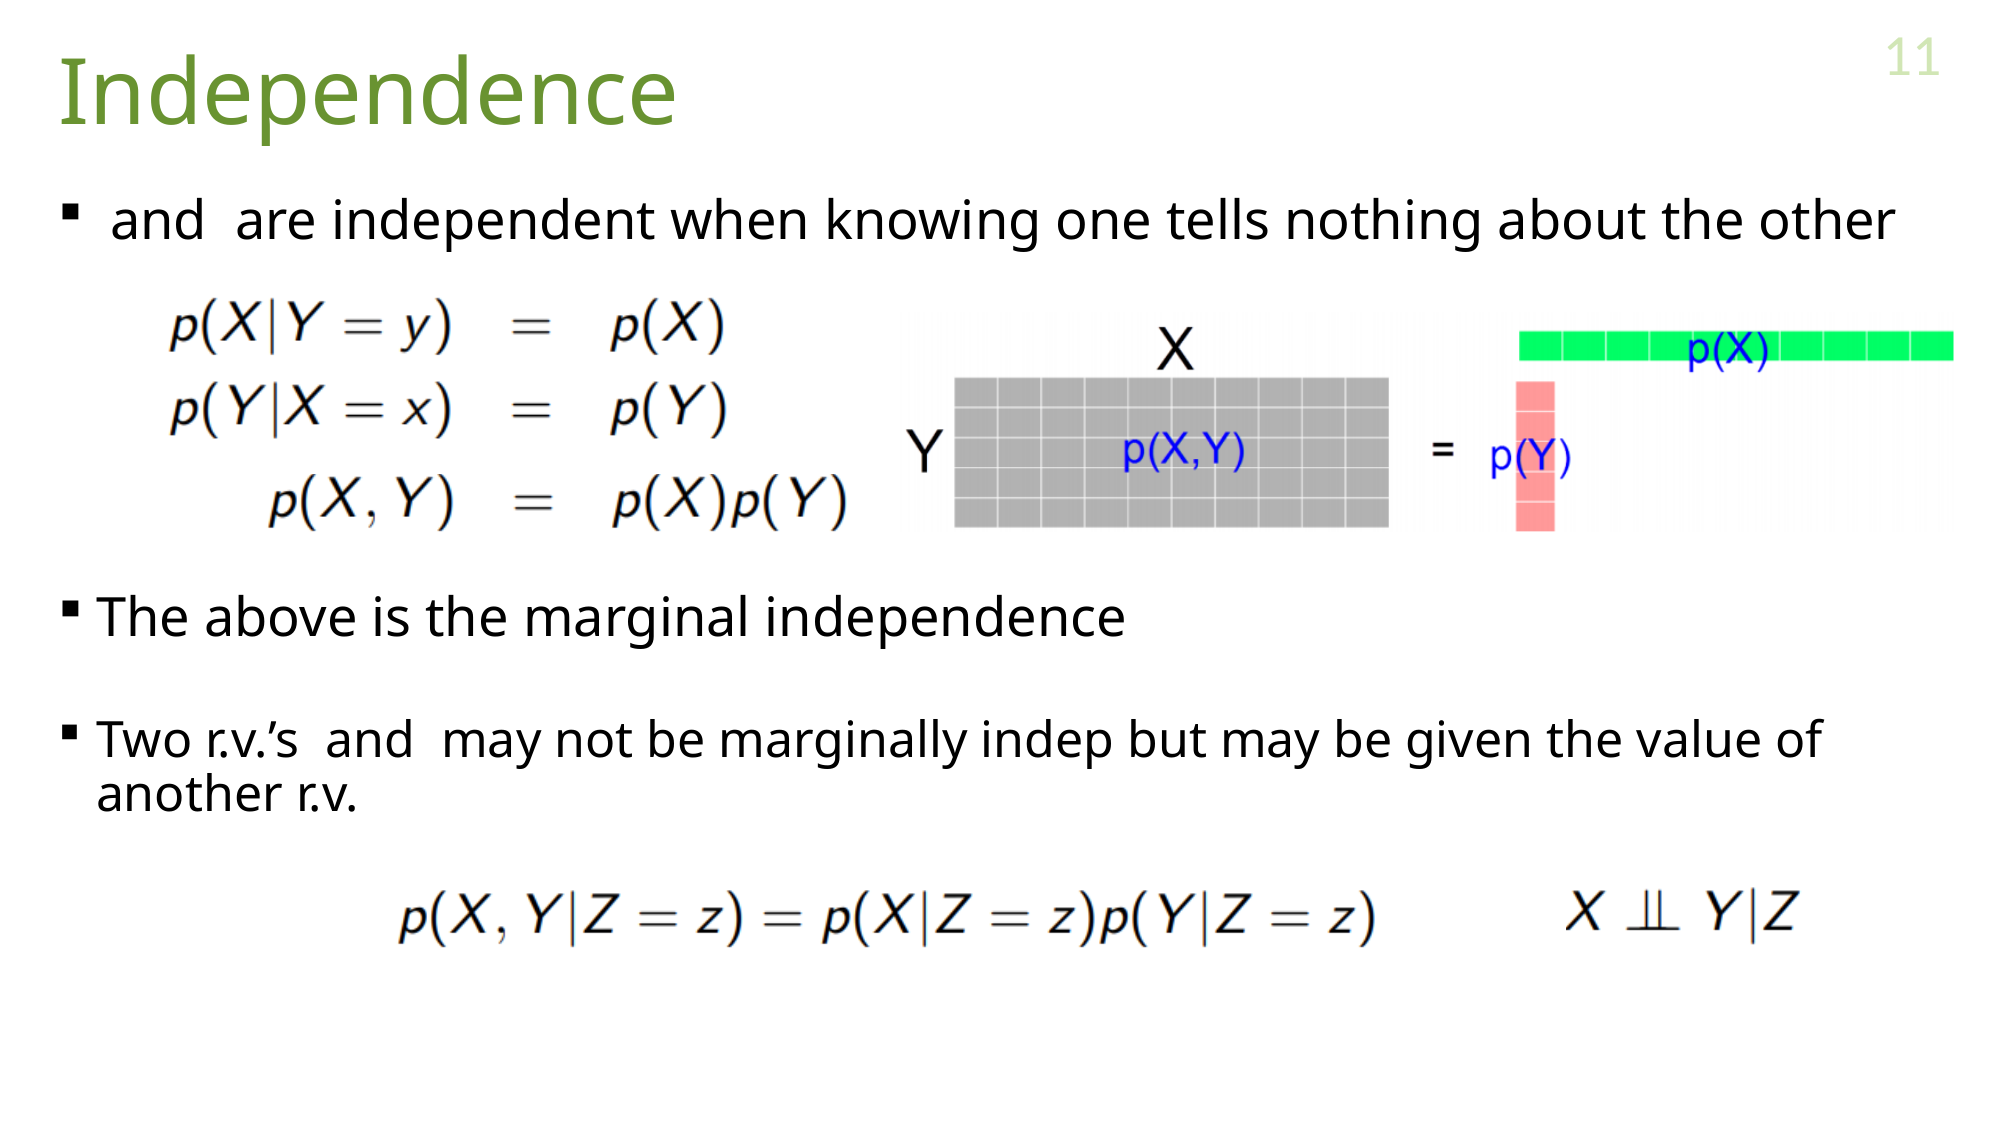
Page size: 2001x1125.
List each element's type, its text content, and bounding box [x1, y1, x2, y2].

picture [391, 867, 1400, 963]
picture [1566, 883, 1803, 946]
title Independence [43, 27, 1970, 163]
picture [152, 292, 742, 445]
slide_number 11 [1857, 22, 1957, 83]
picture [260, 474, 872, 536]
picture [895, 302, 1957, 536]
